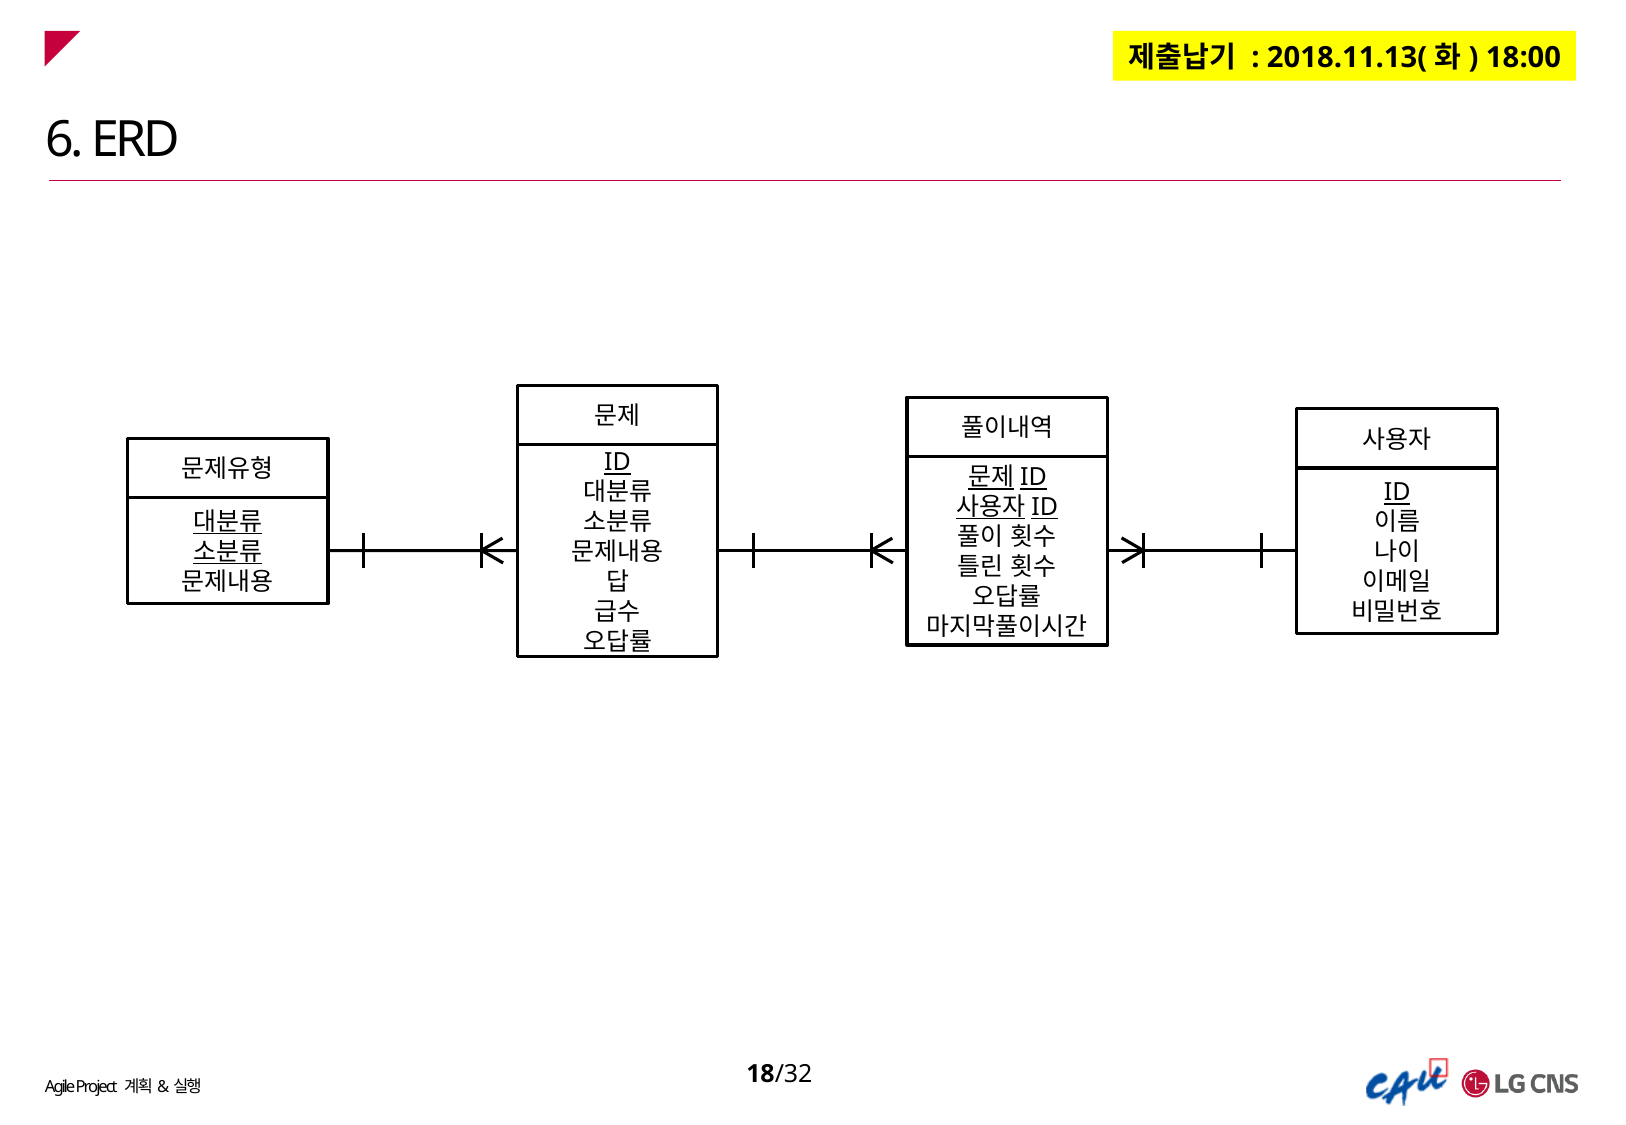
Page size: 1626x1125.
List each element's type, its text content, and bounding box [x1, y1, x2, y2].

text_box 6. ERD [30, 98, 789, 174]
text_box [906, 396, 1108, 646]
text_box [516, 385, 719, 658]
picture [1365, 1058, 1450, 1106]
text_box 제출납기 : 2018.11.13(화) 18:00 [1113, 30, 1576, 81]
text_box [1296, 408, 1498, 634]
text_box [127, 438, 329, 604]
picture [1459, 1059, 1580, 1107]
